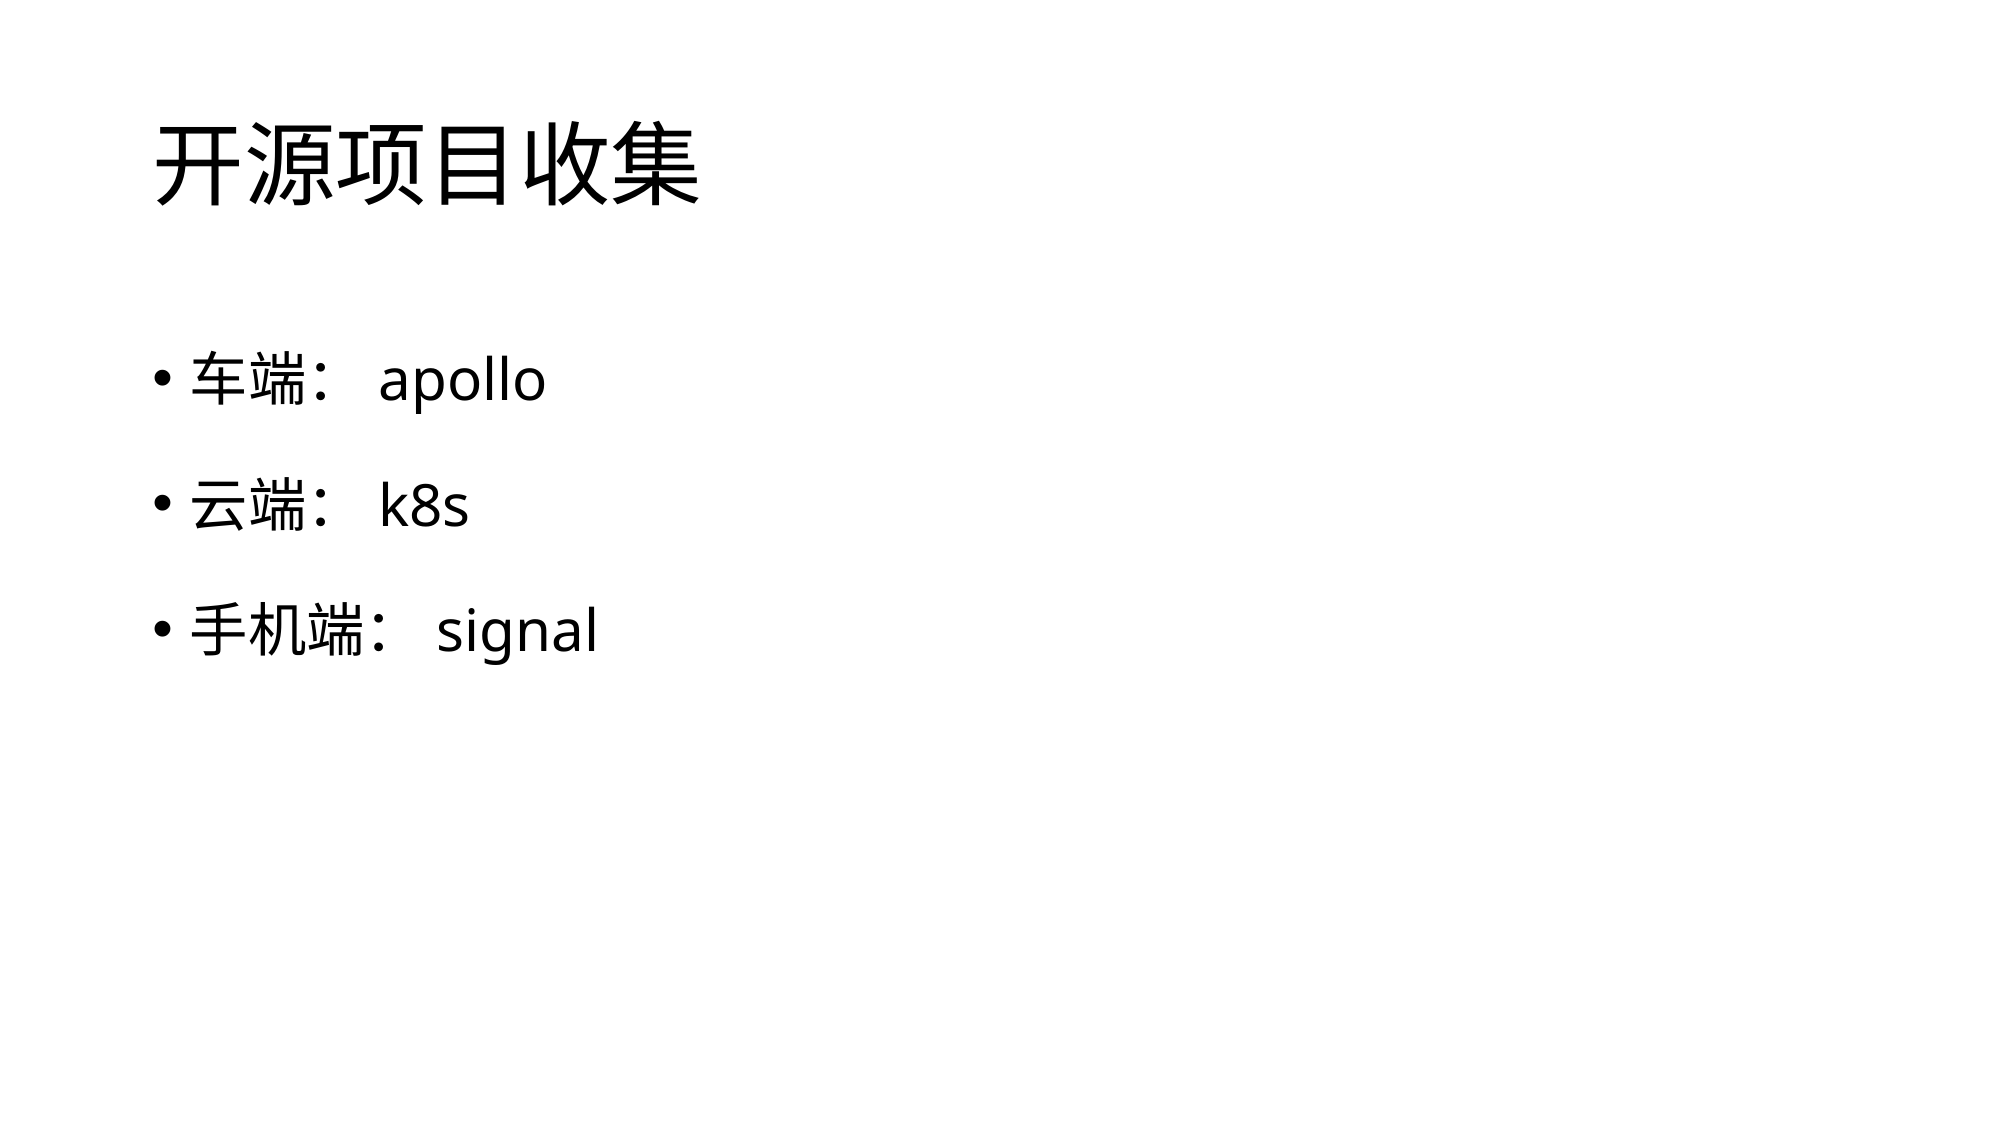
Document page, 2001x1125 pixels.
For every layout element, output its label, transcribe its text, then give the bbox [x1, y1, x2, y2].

list 车端：apollo 云端：k8s 手机端：signal [137, 299, 1863, 1014]
title 开源项目收集 [137, 59, 1863, 278]
